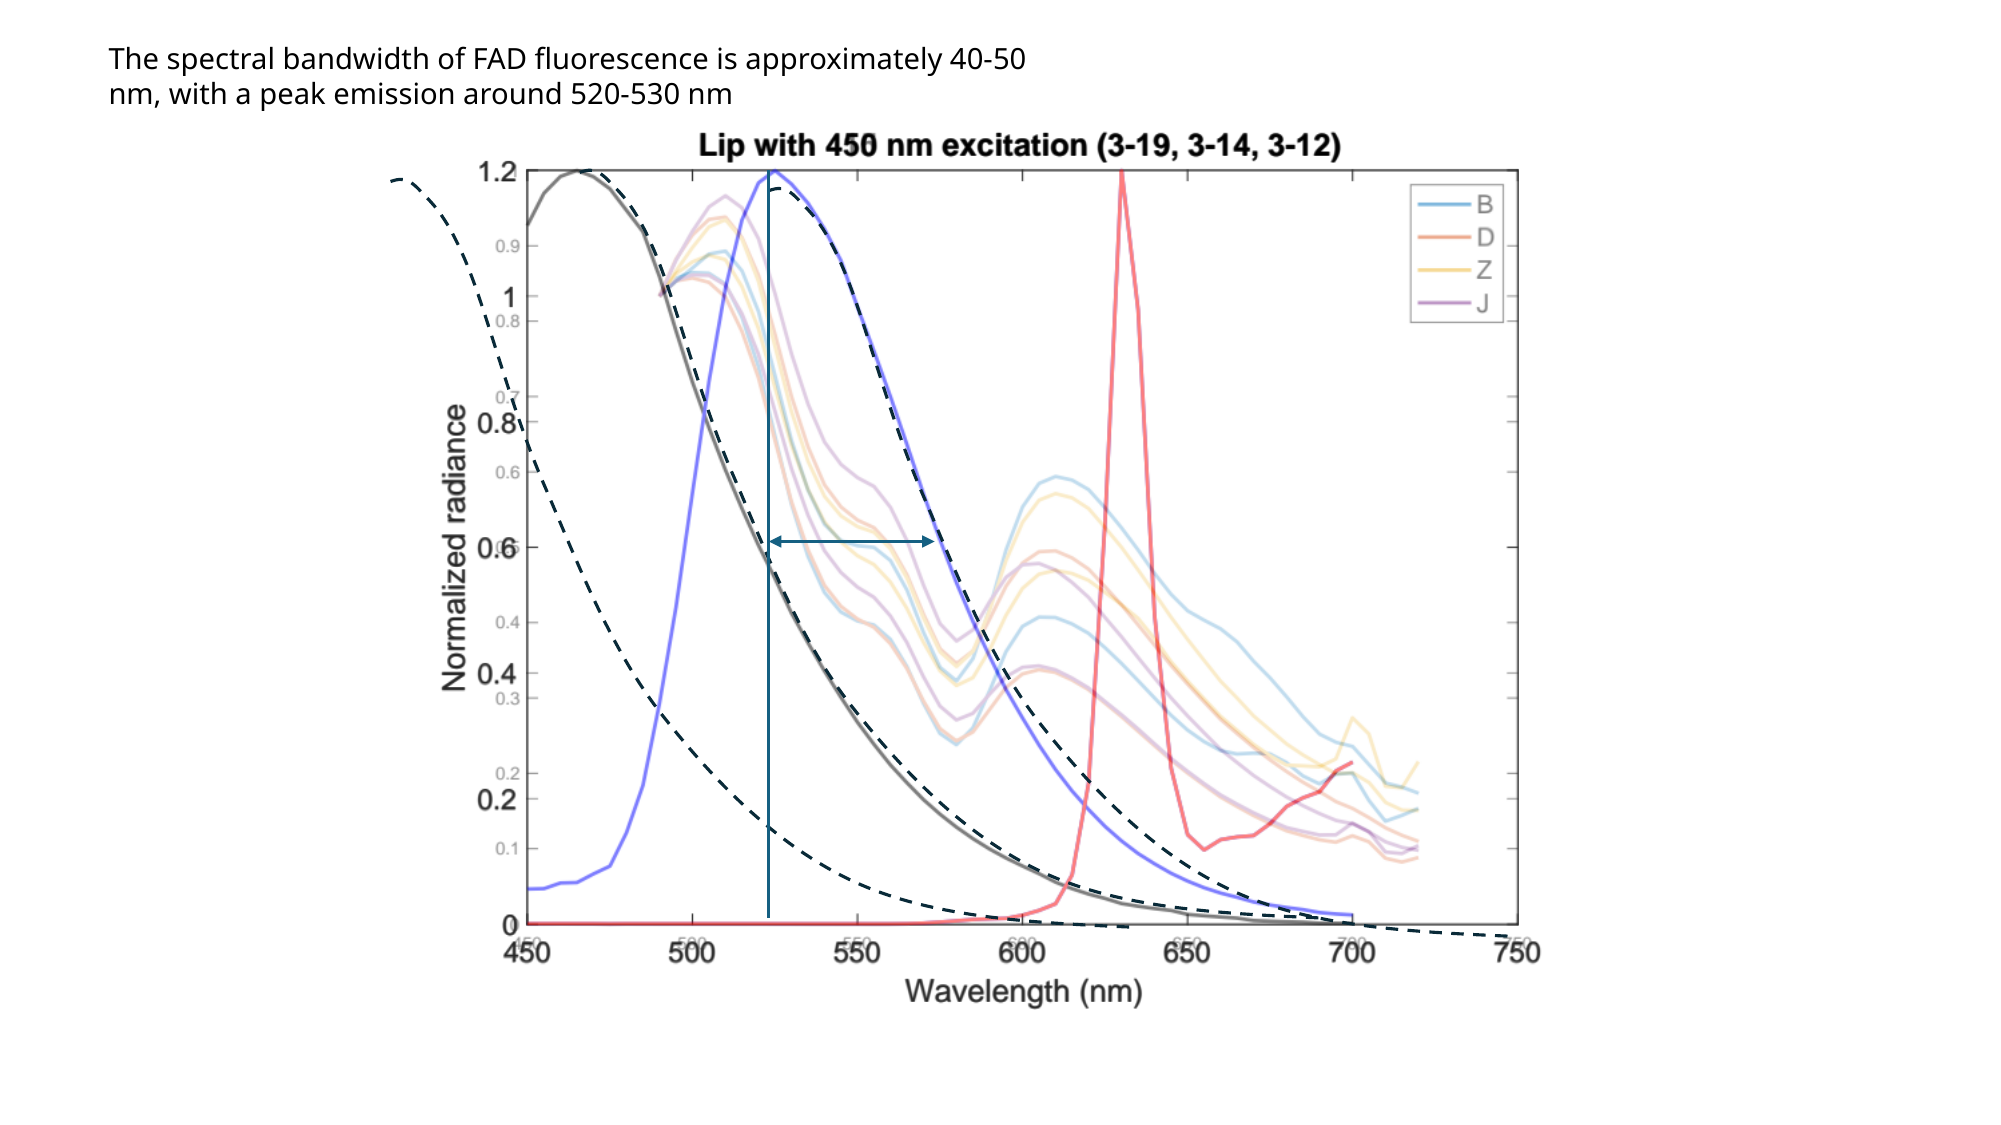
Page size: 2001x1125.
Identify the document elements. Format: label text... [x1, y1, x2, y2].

picture [361, 101, 1638, 1024]
text_box The spectral bandwidth of FAD fluorescence is approximately 40-50 nm, with a peak emission around 520-530 nm [93, 32, 1095, 118]
